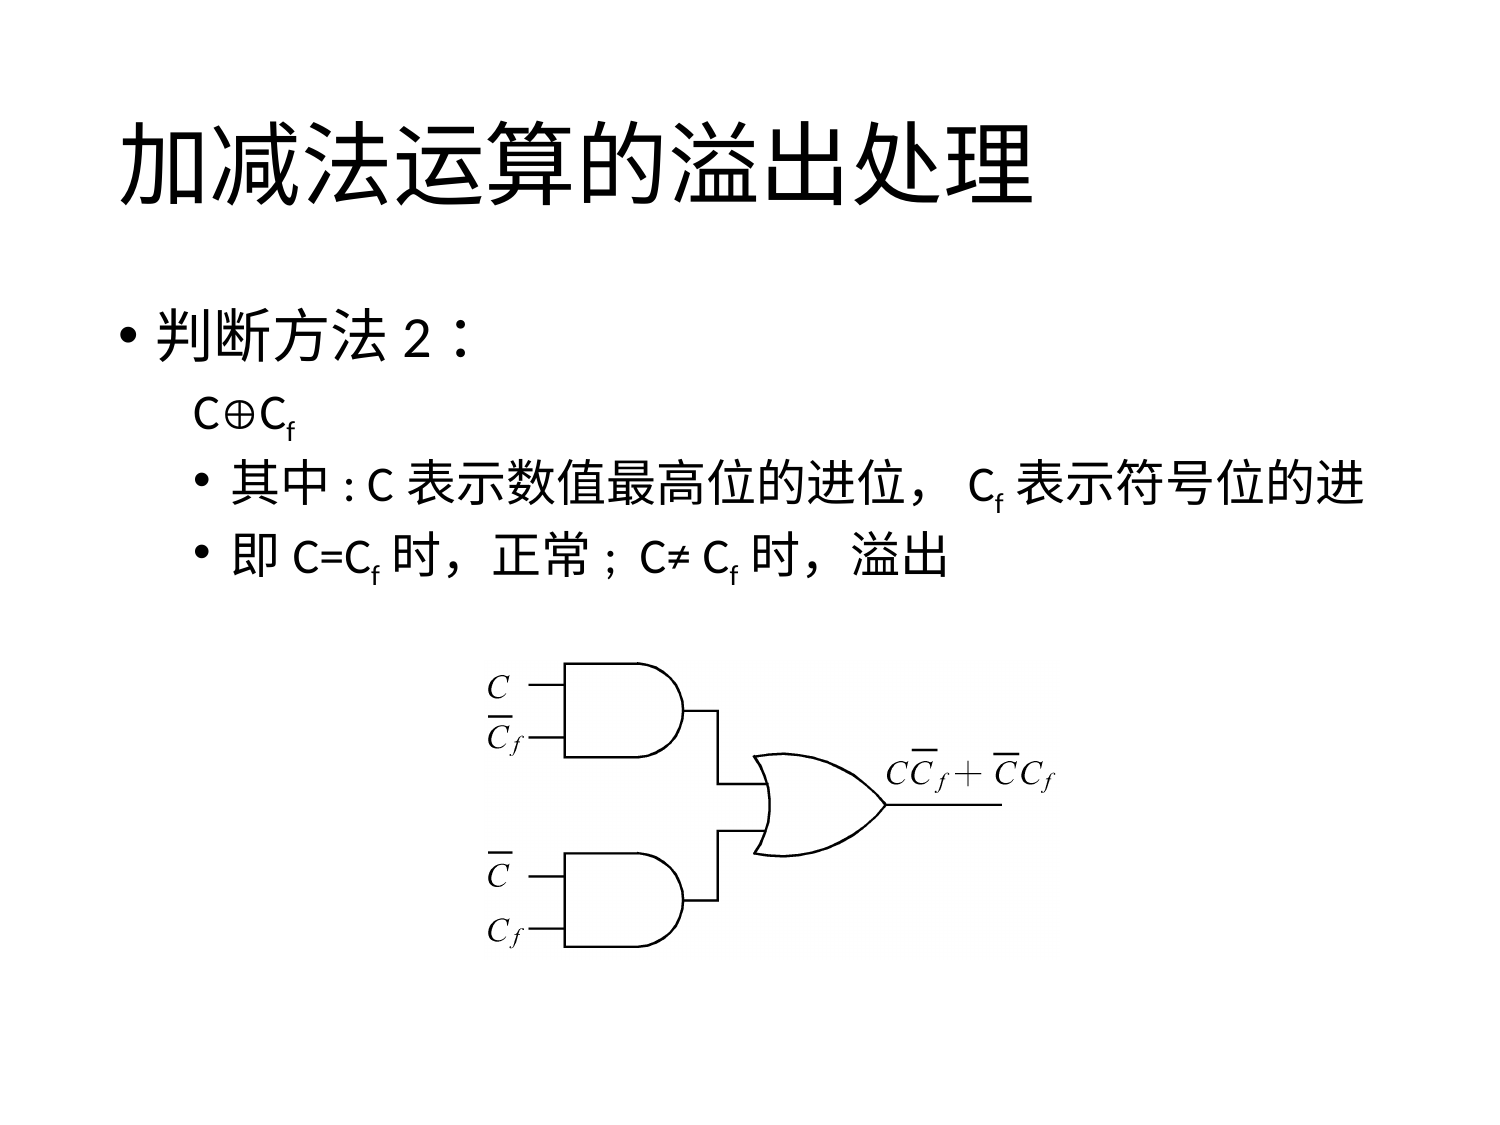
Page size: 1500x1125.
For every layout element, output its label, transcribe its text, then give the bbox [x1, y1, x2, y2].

title 加减法运算的溢出处理 [103, 59, 1397, 278]
list 判断方法2： CCf 其中: C表示数值最高位的进位，Cf表示符号位的进 即C=Cf时，正常; C≠ Cf时，溢出 [103, 299, 1397, 1014]
picture [484, 660, 1060, 960]
